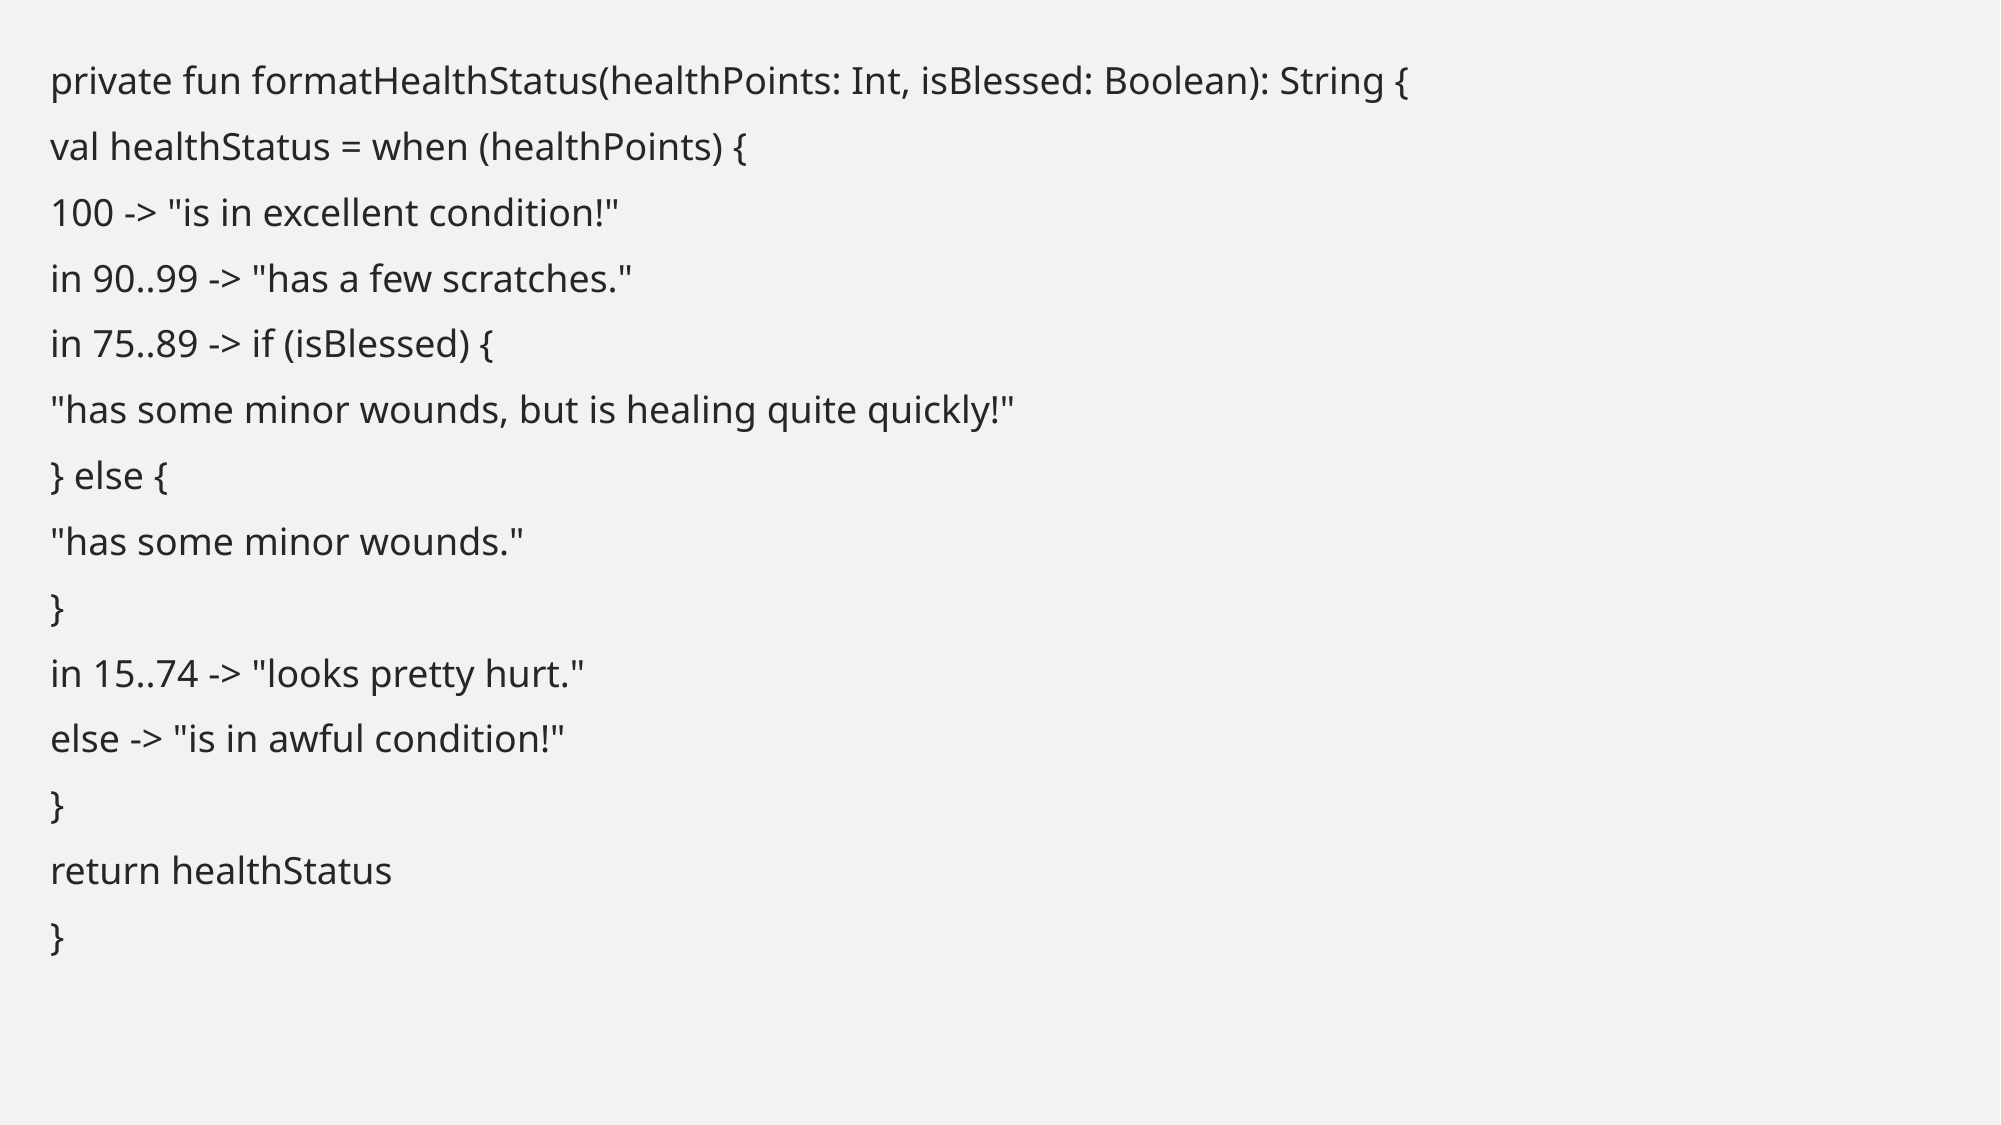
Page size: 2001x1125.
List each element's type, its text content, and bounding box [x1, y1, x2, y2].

list private fun formatHealthStatus(healthPoints: Int, isBlessed: Boolean): String { val healthStatus = when (healthPoints) { 100 -> "is in excellent condition!" in 90..99 -> "has a few scratches." in 75..89 -> if (isBlessed) { "has some minor wounds, but is healing quite quickly!" } else { "has some minor wounds." } in 15..74 -> "looks pretty hurt." else -> "is in awful condition!" } return healthStatus } [34, 49, 1965, 1100]
